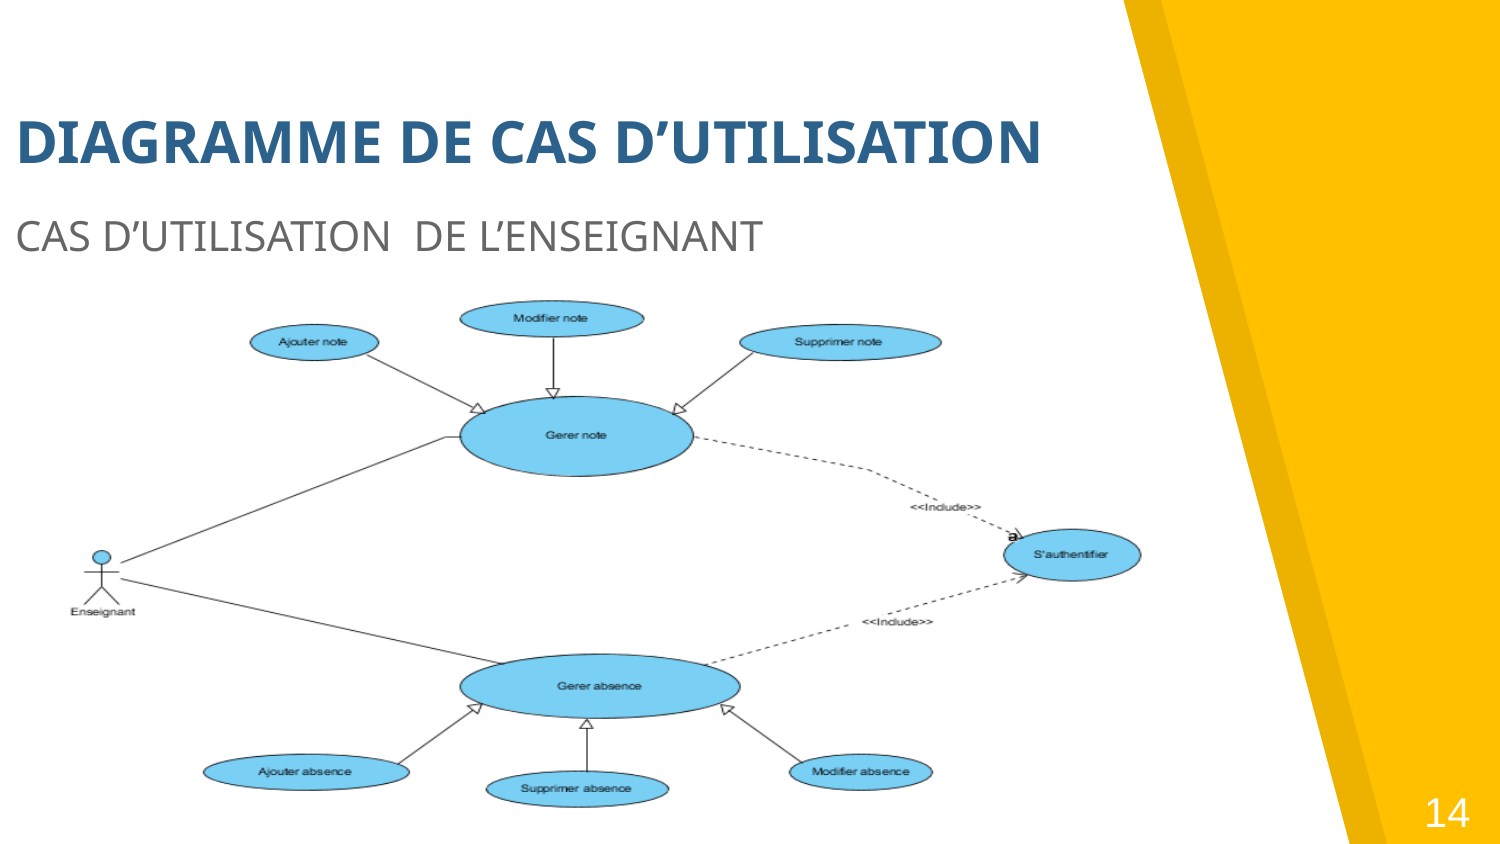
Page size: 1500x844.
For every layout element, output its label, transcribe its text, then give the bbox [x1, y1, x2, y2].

text_box 14 [1409, 778, 1500, 844]
picture [40, 279, 1184, 819]
list CAS D’UTILISATION DE L’ENSEIGNANT [0, 195, 1061, 275]
title DIAGRAMME DE CAS D’UTILISATION [0, 18, 1121, 191]
